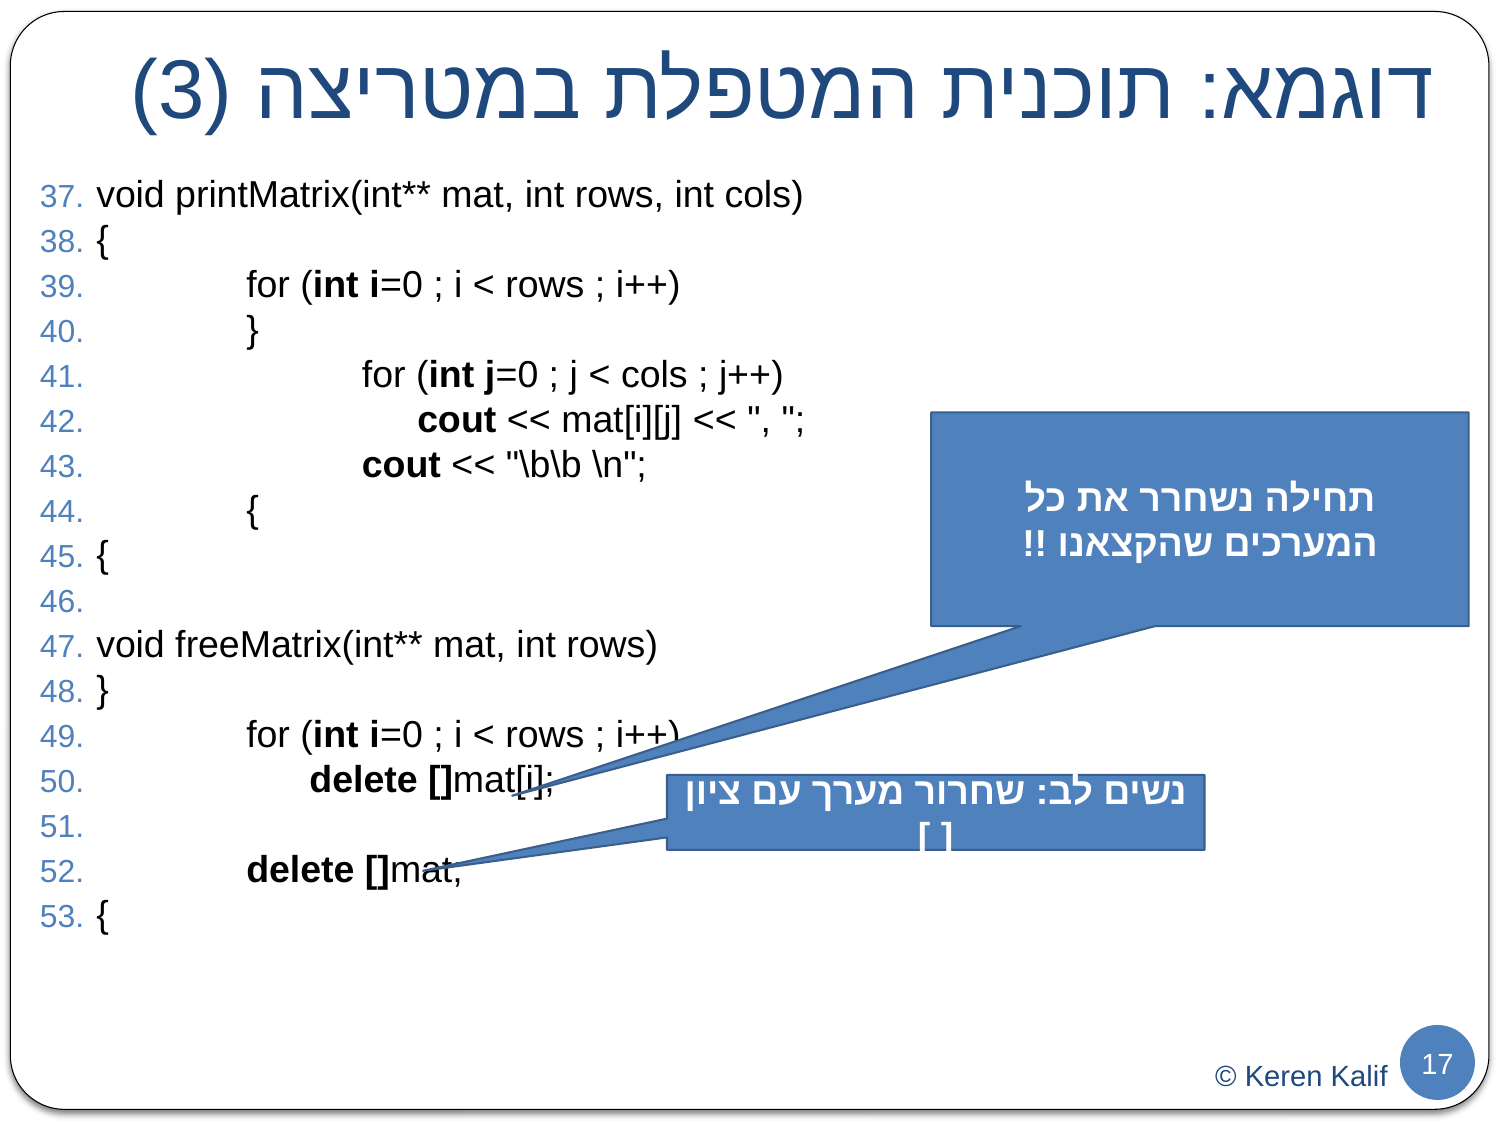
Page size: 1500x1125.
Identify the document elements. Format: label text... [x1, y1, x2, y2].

slide_number 17 [1399, 1024, 1475, 1100]
text_box תחילה נשחרר את כל המערכים שהקצאנו !! [511, 411, 1470, 797]
title דוגמא: תוכנית המטפלת במטריצה (3) [49, 0, 1451, 151]
footer © Keren Kalif [1200, 1037, 1500, 1113]
text_box נשים לב: שחרור מערך עם ציון [ ] [421, 773, 1206, 872]
list void printMatrix(int** mat, int rows, int cols) { for (int i=0 ; i < rows ; i++) } for (int j=0 ; j < cols ; j++) cout << mat[i][j] << ", "; cout << "\b\b \n"; { { void freeMatrix(int** mat, int rows) } for (int i=0 ; i < rows ; i++) delete []mat[i]; delete []mat; { [24, 162, 1426, 1013]
